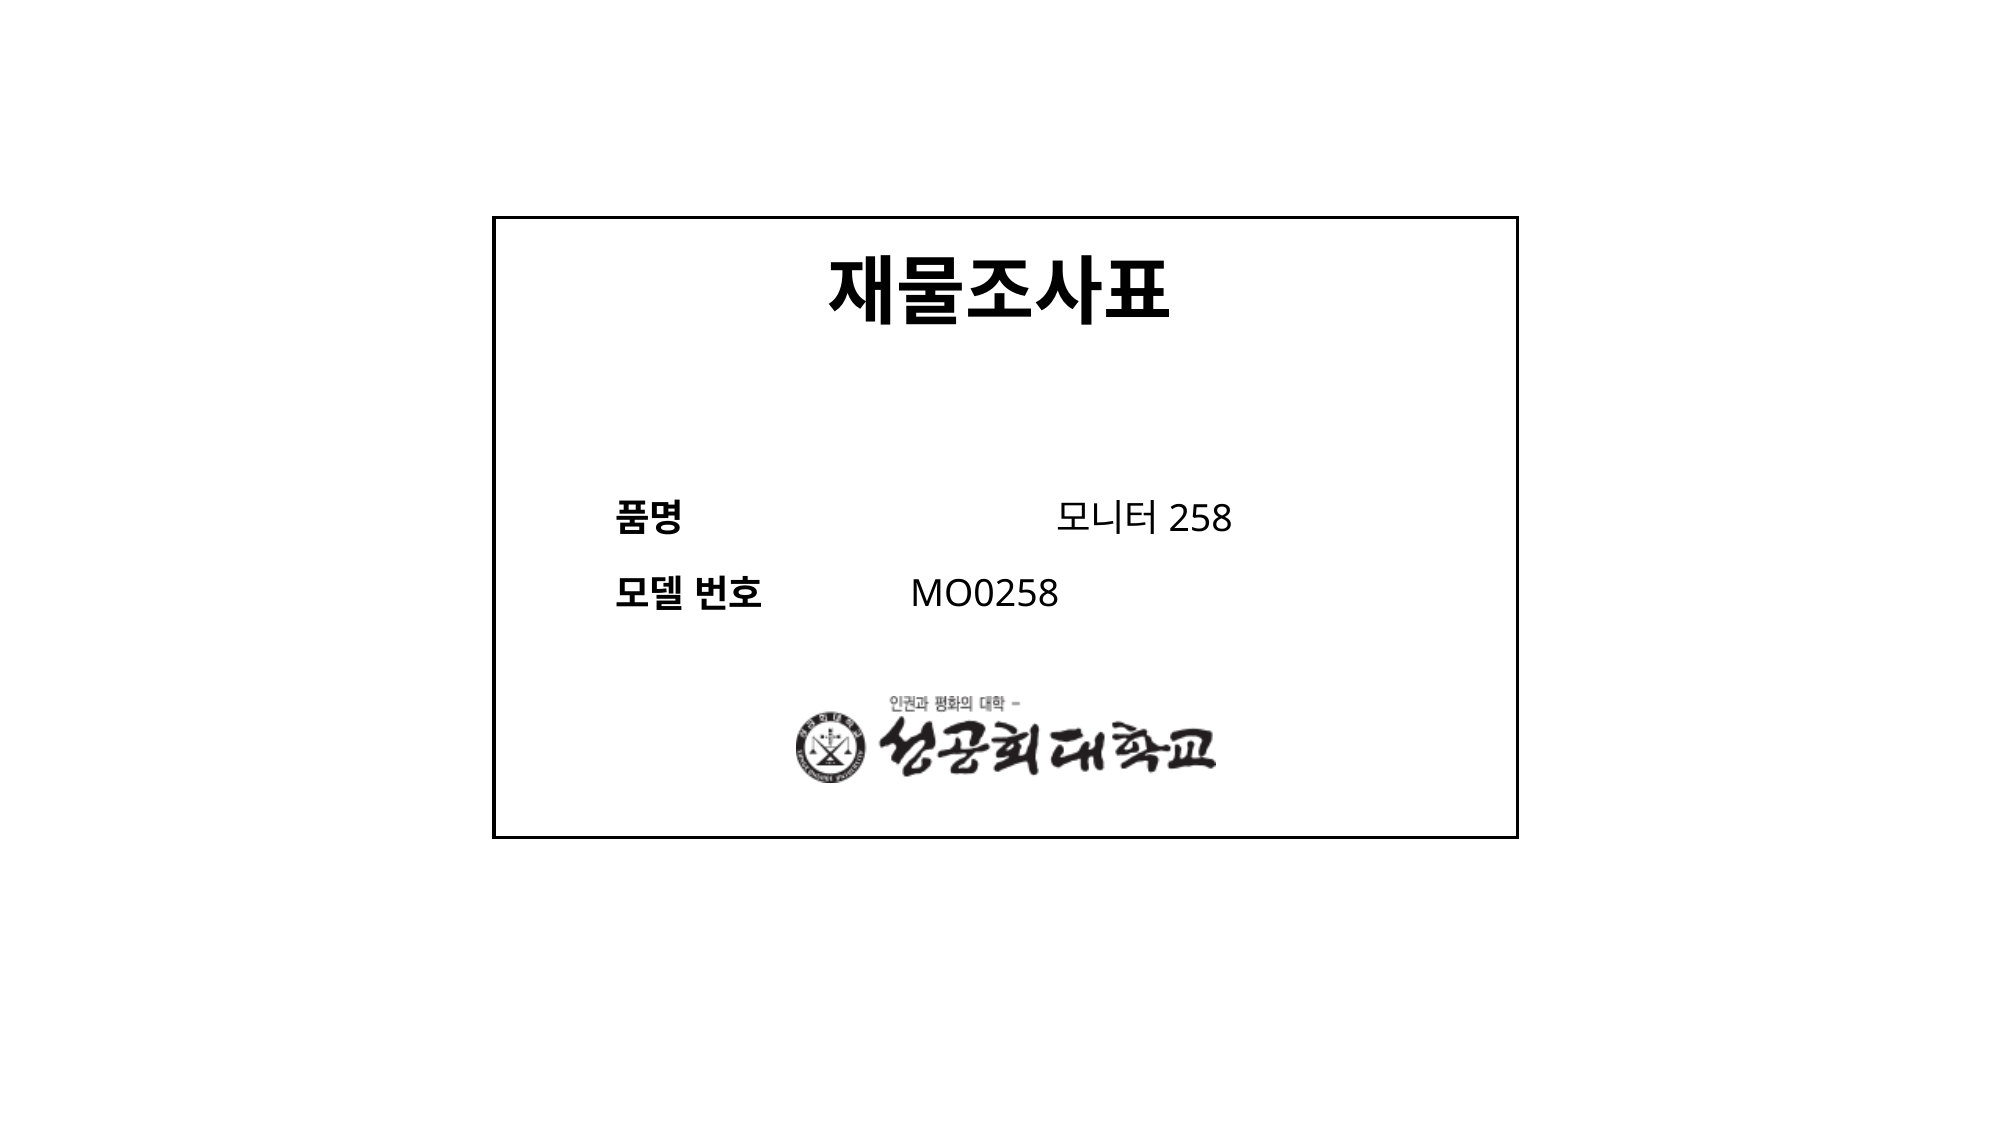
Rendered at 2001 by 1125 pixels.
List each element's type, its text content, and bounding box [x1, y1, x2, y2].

text_box 재물조사표 [812, 235, 1188, 341]
text_box MO0258 [895, 561, 1394, 622]
text_box 품명 [600, 486, 820, 547]
text_box 모니터258 [1041, 486, 1249, 547]
text_box [492, 216, 1519, 839]
picture [796, 696, 1216, 784]
text_box 모델 번호 [600, 562, 820, 623]
